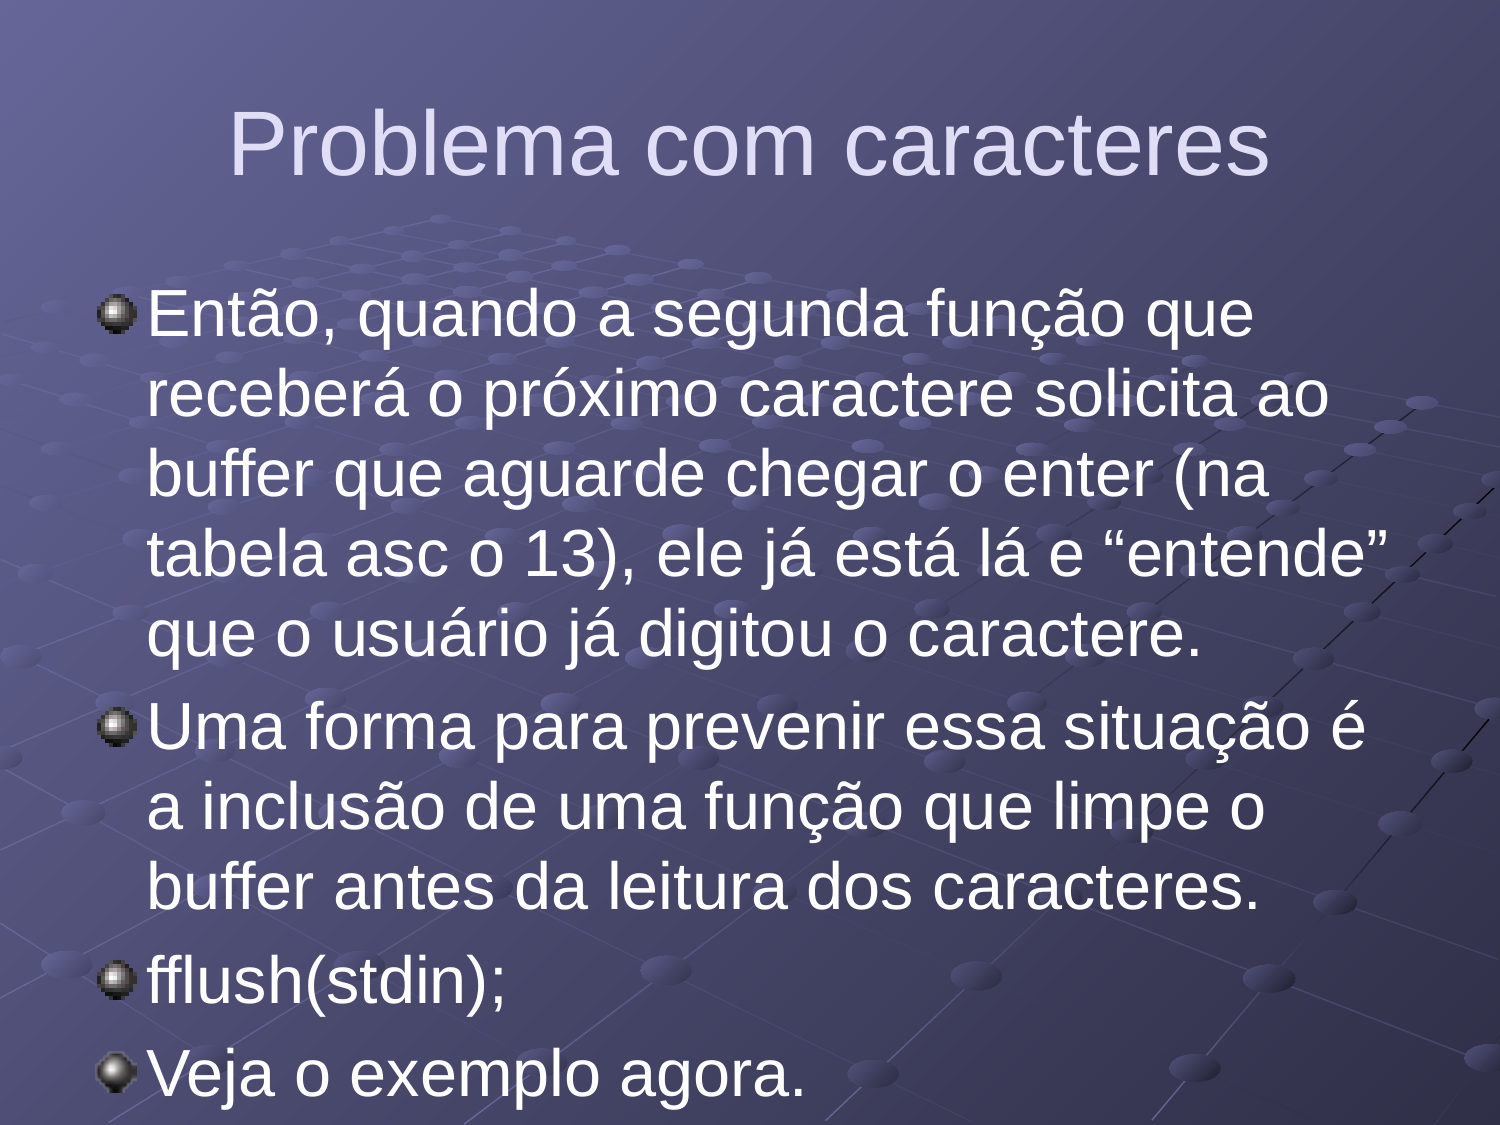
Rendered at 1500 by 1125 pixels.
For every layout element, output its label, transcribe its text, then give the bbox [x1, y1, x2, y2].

picture [90, 286, 137, 334]
list Então, quando a segunda função que receberá o próximo caractere solicita ao buffer que aguarde chegar o enter (na tabela asc o 13), ele já está lá e “entende” que o usuário já digitou o caractere. Uma forma para prevenir essa situação é a inclusão de uma função que limpe o buffer antes da leitura dos caracteres. fflush(stdin); Veja o exemplo agora. [74, 262, 1426, 1007]
picture [90, 1046, 137, 1093]
picture [90, 699, 137, 747]
picture [90, 952, 137, 1000]
title Problema com caracteres [74, 44, 1426, 233]
